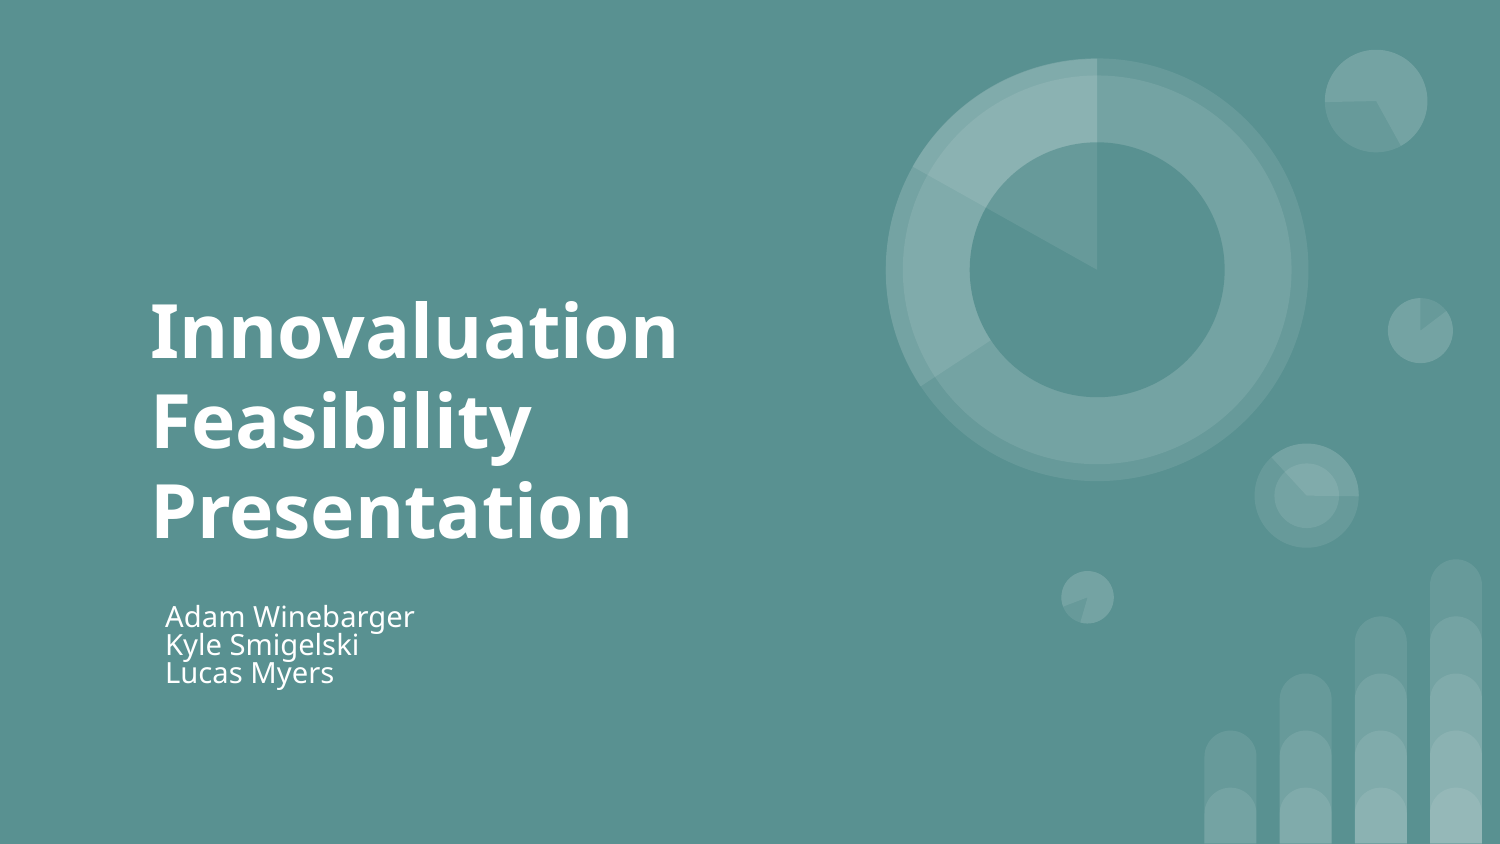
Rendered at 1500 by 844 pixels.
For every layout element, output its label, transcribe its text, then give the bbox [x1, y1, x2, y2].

title Innovaluation Feasibility Presentation [135, 264, 1014, 572]
subtitle Adam Winebarger Kyle Smigelski Lucas Myers [135, 589, 834, 704]
